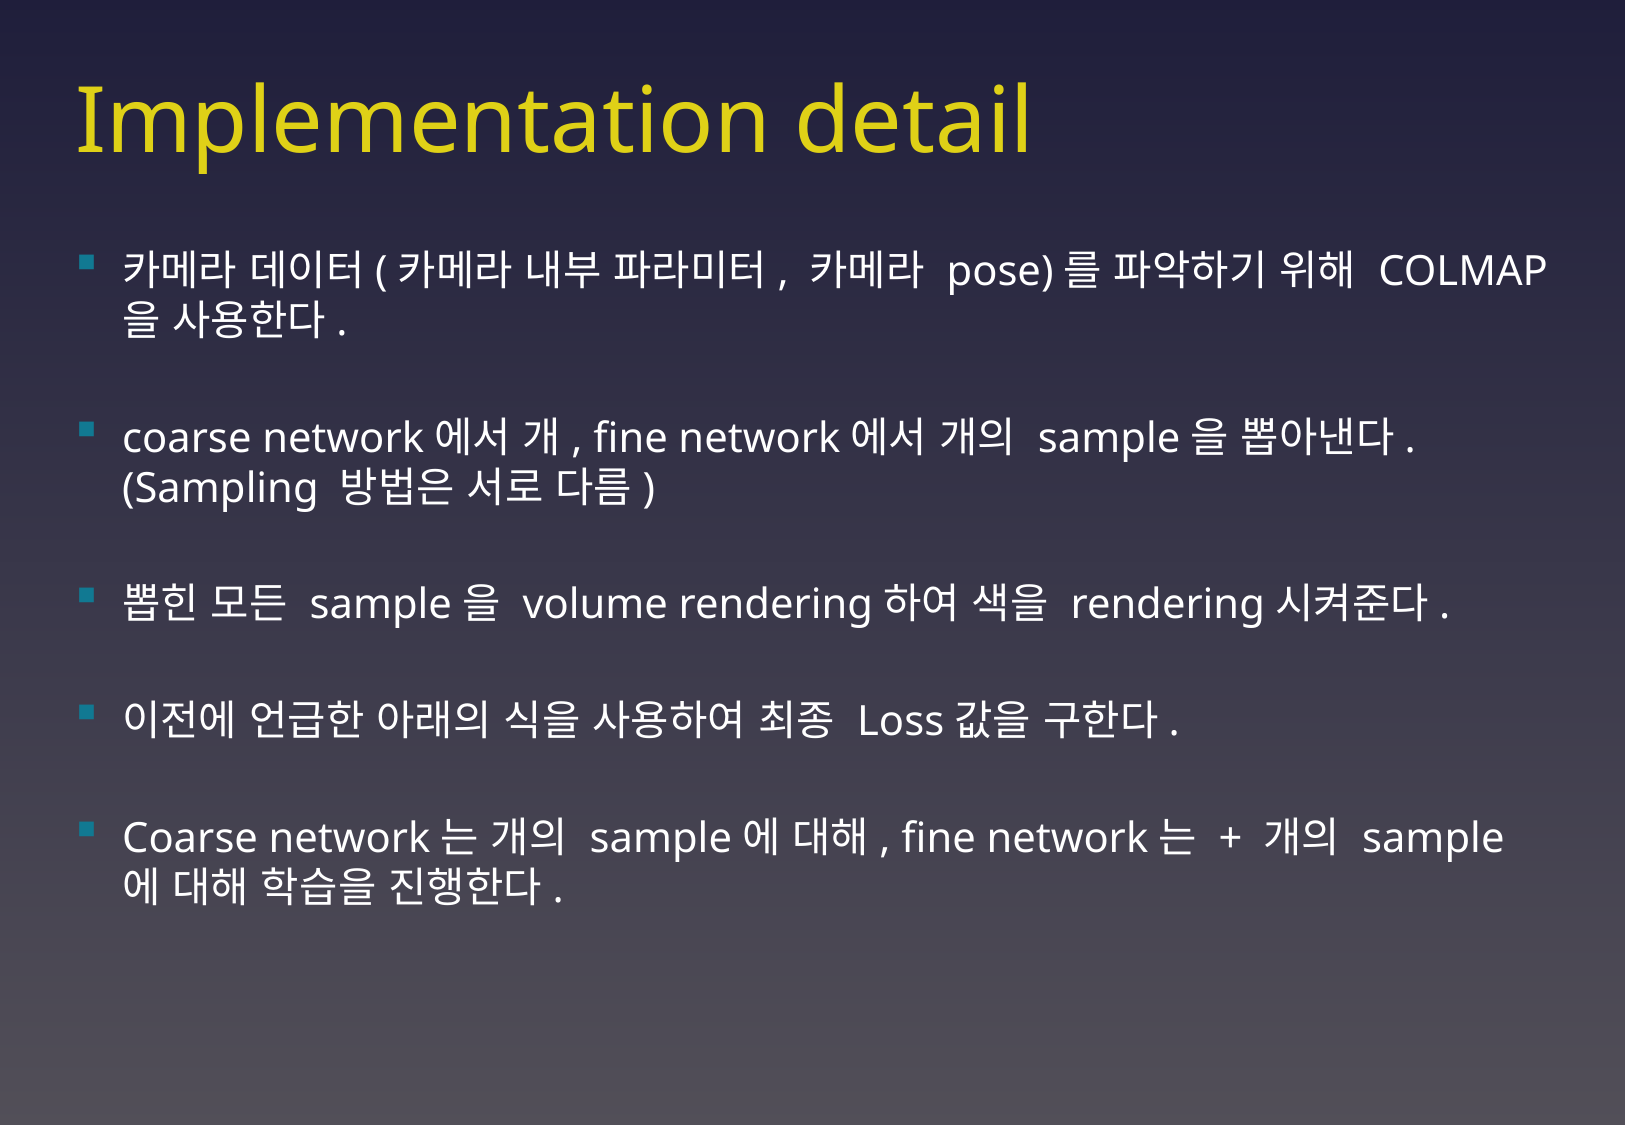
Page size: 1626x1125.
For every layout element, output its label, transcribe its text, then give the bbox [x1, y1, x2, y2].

title Implementation detail [59, 45, 1566, 188]
